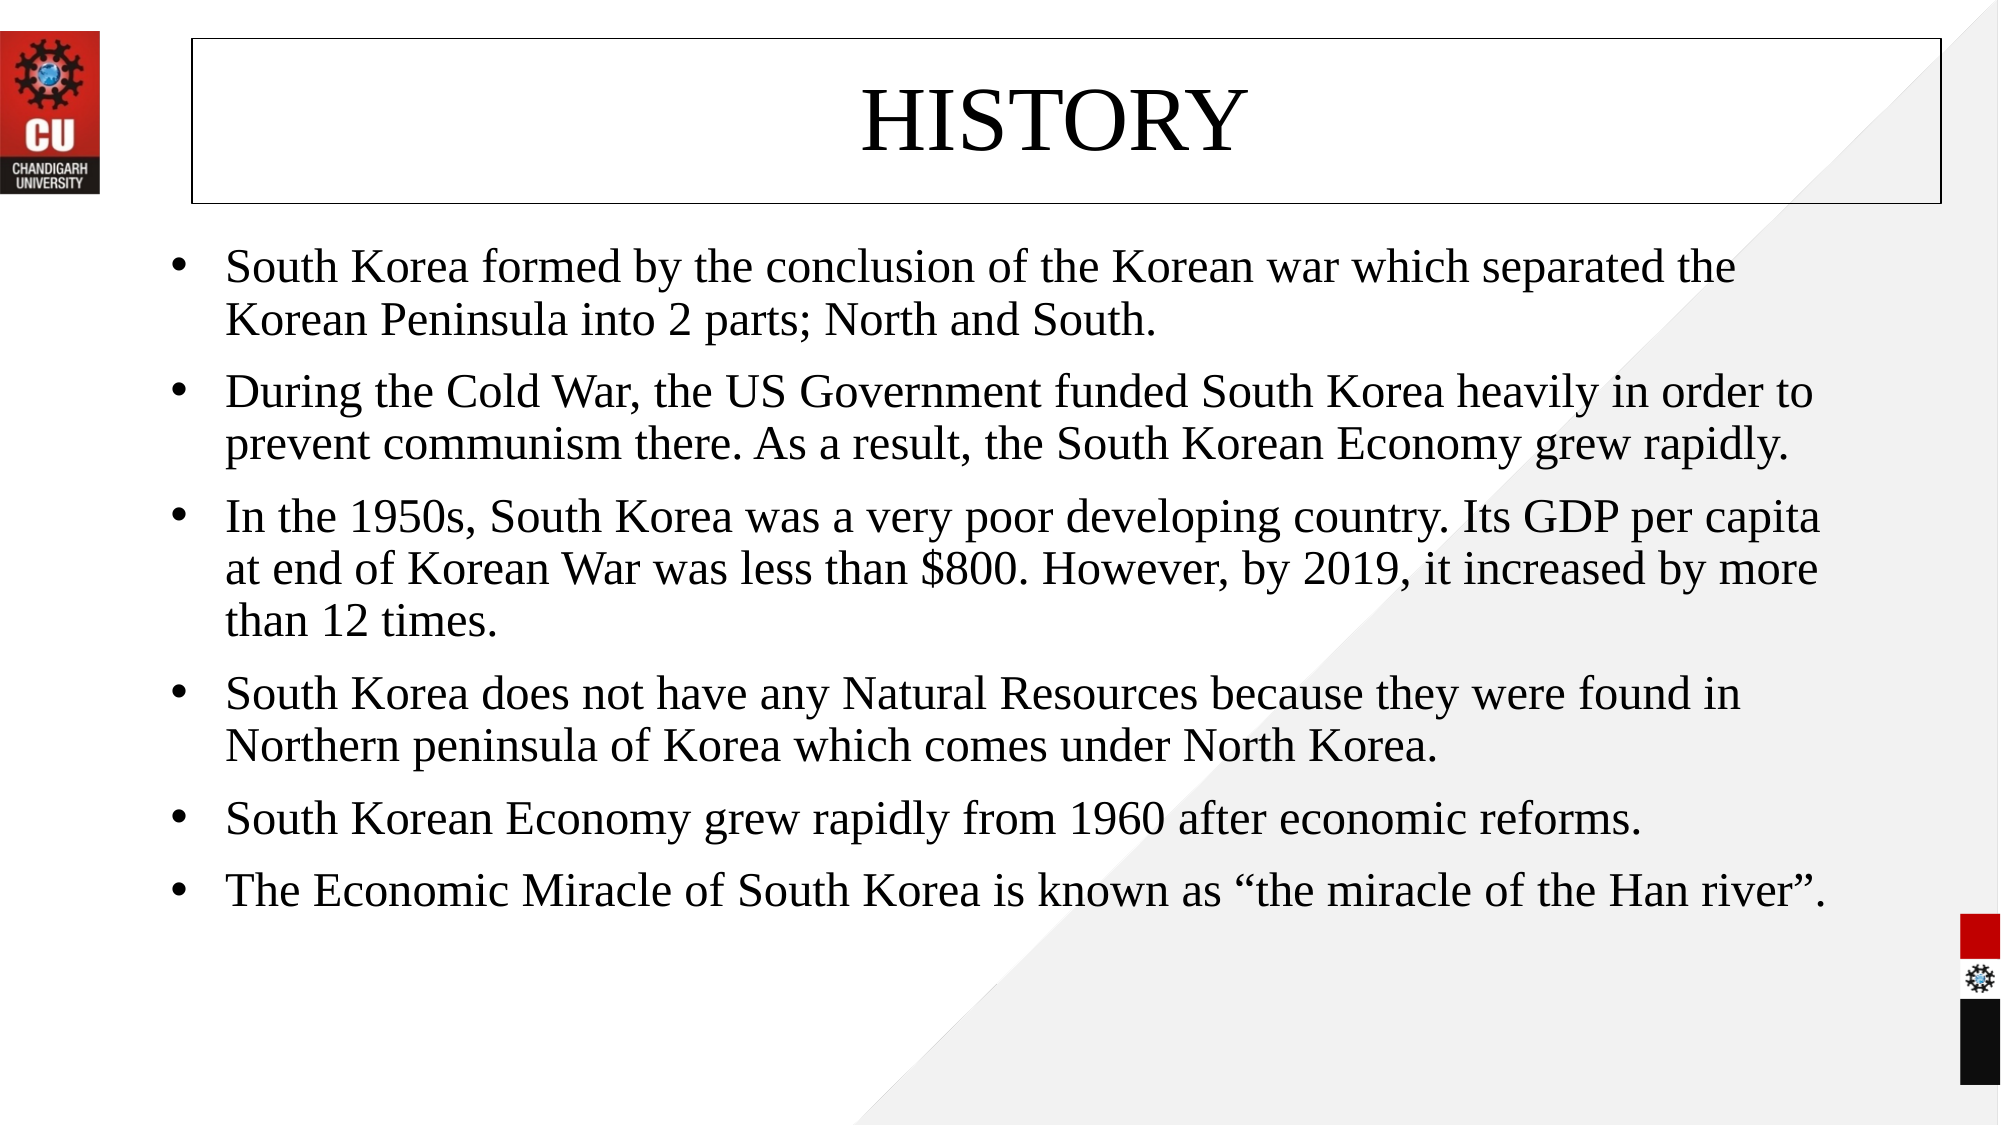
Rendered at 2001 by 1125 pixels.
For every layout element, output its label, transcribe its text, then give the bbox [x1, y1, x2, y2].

picture [0, 0, 2001, 1125]
list South Korea formed by the conclusion of the Korean war which separated the Korean Peninsula into 2 parts; North and South. During the Cold War, the US Government funded South Korea heavily in order to prevent communism there. As a result, the South Korean Economy grew rapidly. In the 1950s, South Korea was a very poor developing country. Its GDP per capita at end of Korean War was less than $800. However, by 2019, it increased by more than 12 times. South Korea does not have any Natural Resources because they were found in Northern peninsula of Korea which comes under North Korea. South Korean Economy grew rapidly from 1960 after economic reforms. The Economic Miracle of South Korea is known as “the miracle of the Han river”. [137, 233, 1863, 1014]
title HISTORY [191, 38, 1941, 204]
